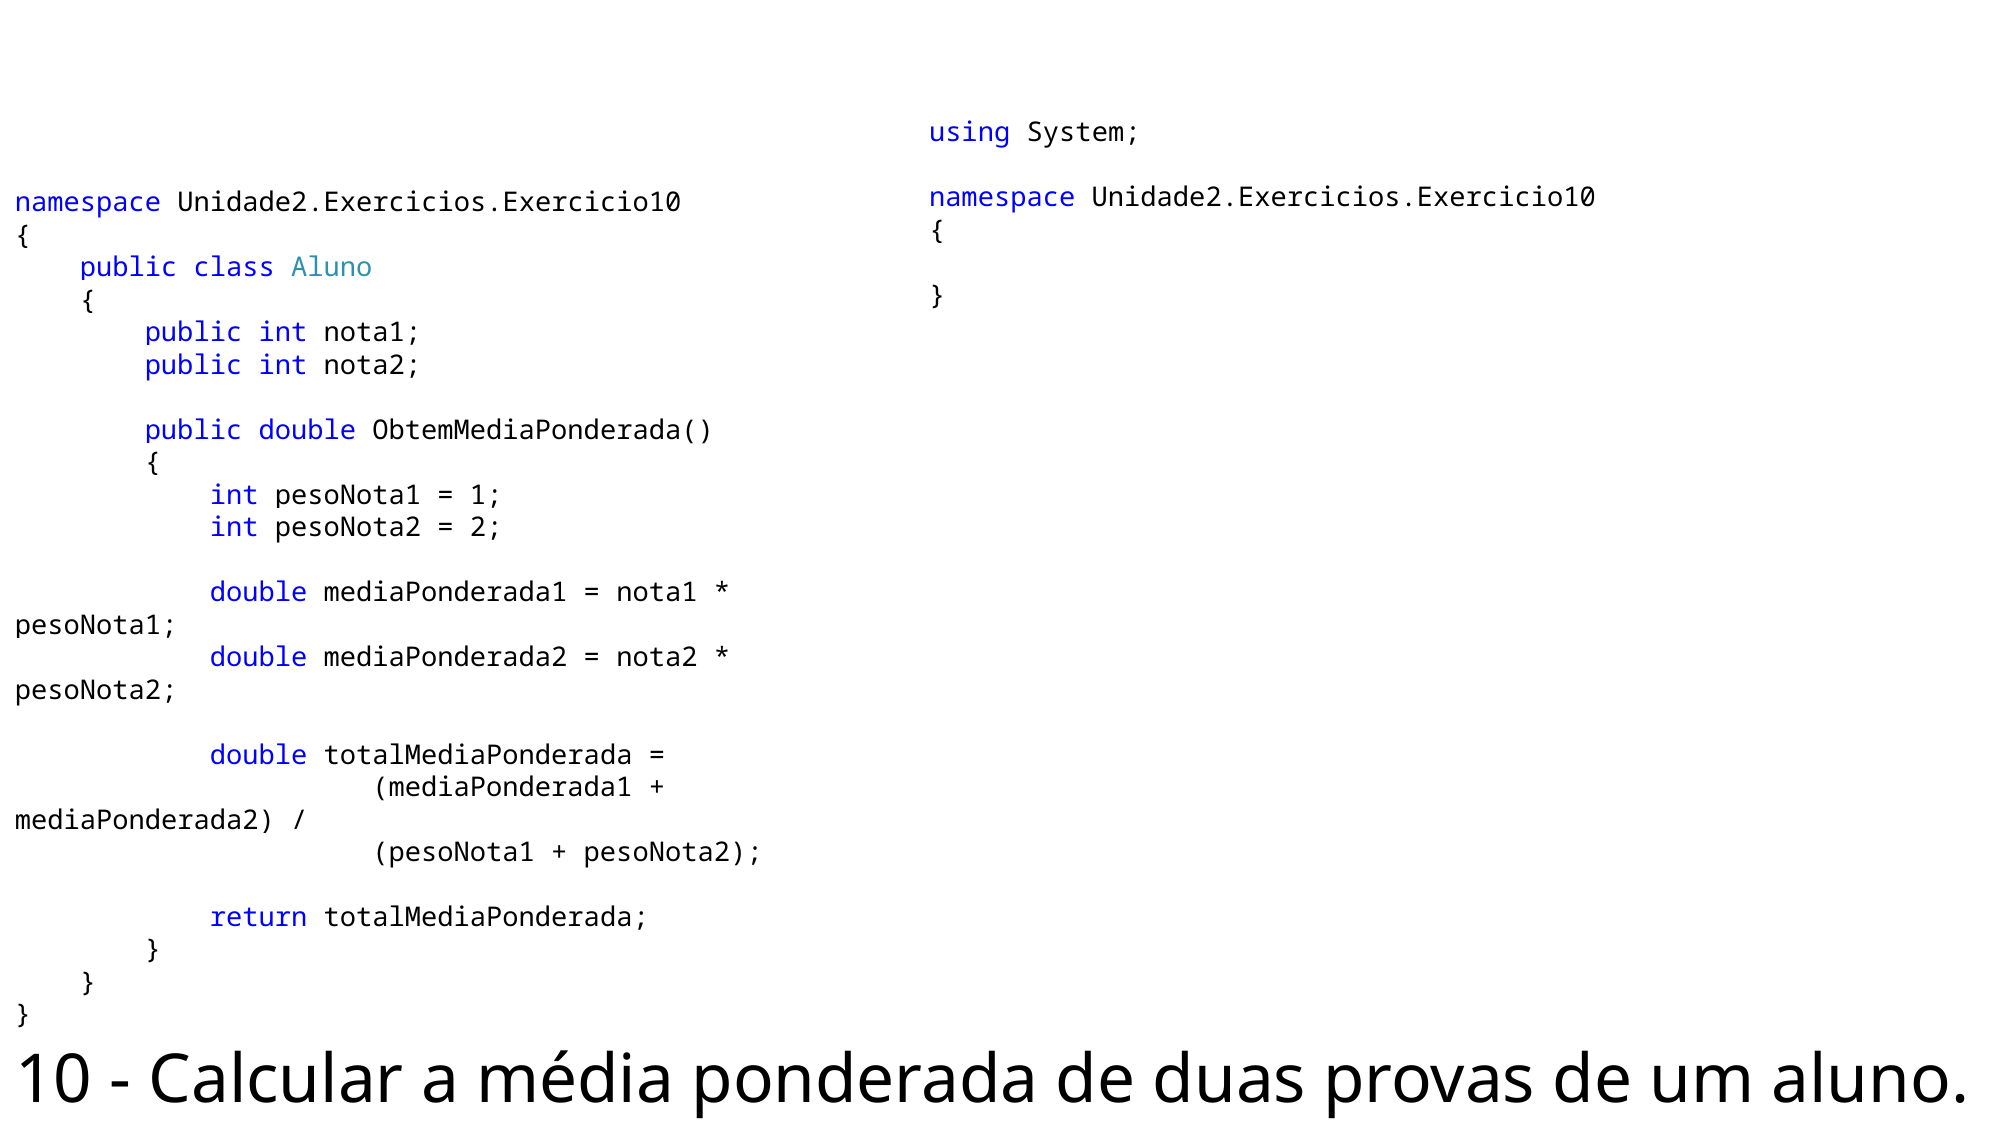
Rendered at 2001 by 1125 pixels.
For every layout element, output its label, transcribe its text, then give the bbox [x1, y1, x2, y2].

title 10 - Calcular a média ponderada de duas provas de um aluno. [0, 1017, 2000, 1125]
text_box namespace Unidade2.Exercicios.Exercicio10 { public class Aluno { public int nota1; public int nota2; public double ObtemMediaPonderada() { int pesoNota1 = 1; int pesoNota2 = 2; double mediaPonderada1 = nota1 * pesoNota1; double mediaPonderada2 = nota2 * pesoNota2; double totalMediaPonderada = (mediaPonderada1 + mediaPonderada2) / (pesoNota1 + pesoNota2); return totalMediaPonderada; } } } [0, 177, 915, 1037]
text_box using System; namespace Unidade2.Exercicios.Exercicio10 { } [914, 107, 1969, 318]
